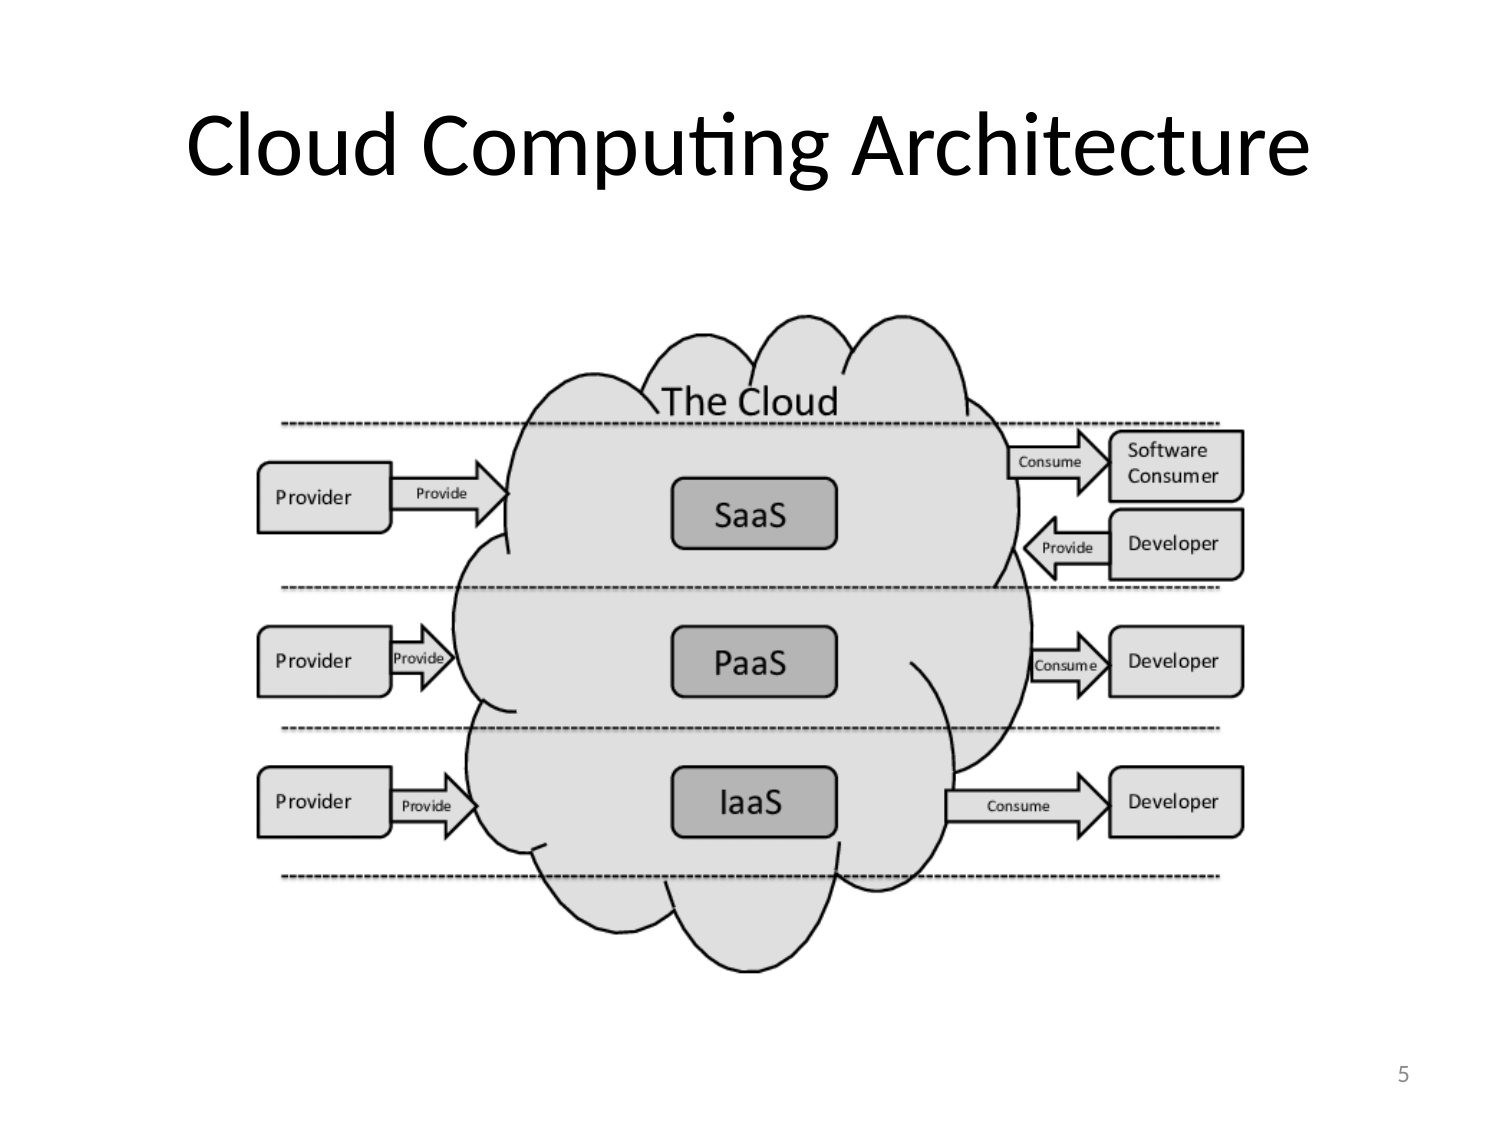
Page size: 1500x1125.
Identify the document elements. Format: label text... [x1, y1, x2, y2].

title Cloud Computing Architecture [75, 45, 1425, 233]
slide_number 5 [1074, 1042, 1425, 1103]
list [254, 262, 1246, 1006]
